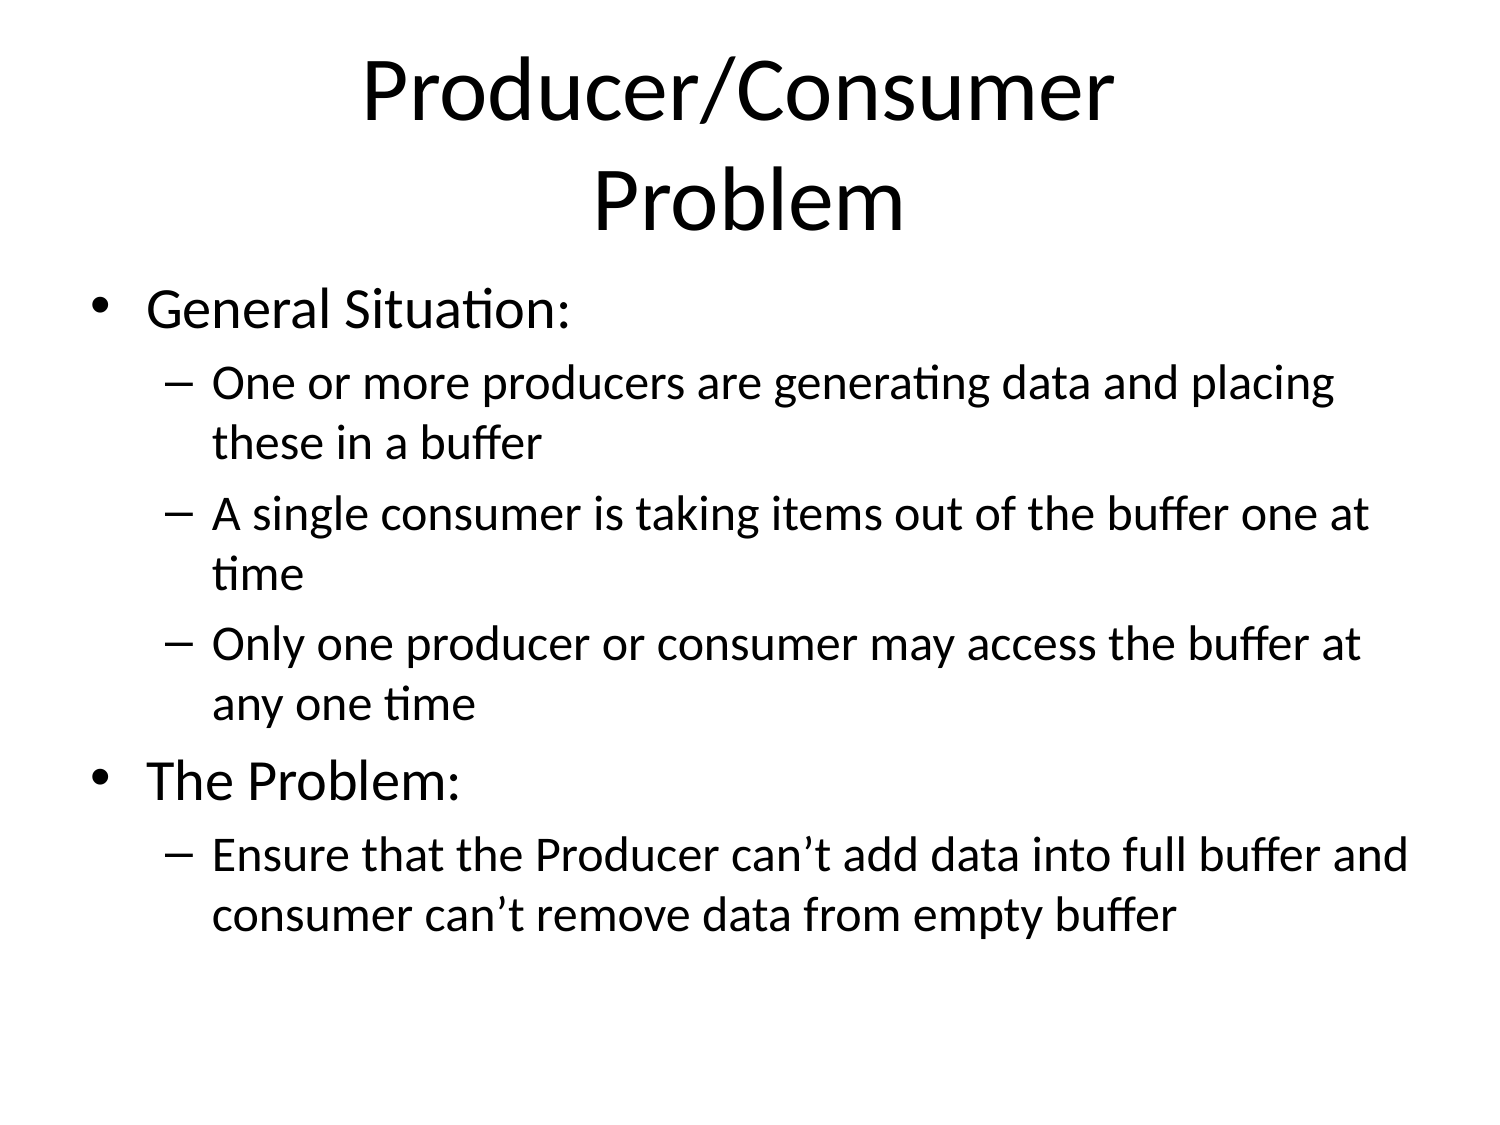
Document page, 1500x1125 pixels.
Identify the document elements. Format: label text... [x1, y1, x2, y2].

title Producer/Consumer Problem [75, 45, 1425, 233]
list General Situation: One or more producers are generating data and placing these in a buffer A single consumer is taking items out of the buffer one at time Only one producer or consumer may access the buffer at any one time The Problem: Ensure that the Producer can’t add data into full buffer and consumer can’t remove data from empty buffer [75, 262, 1425, 1005]
